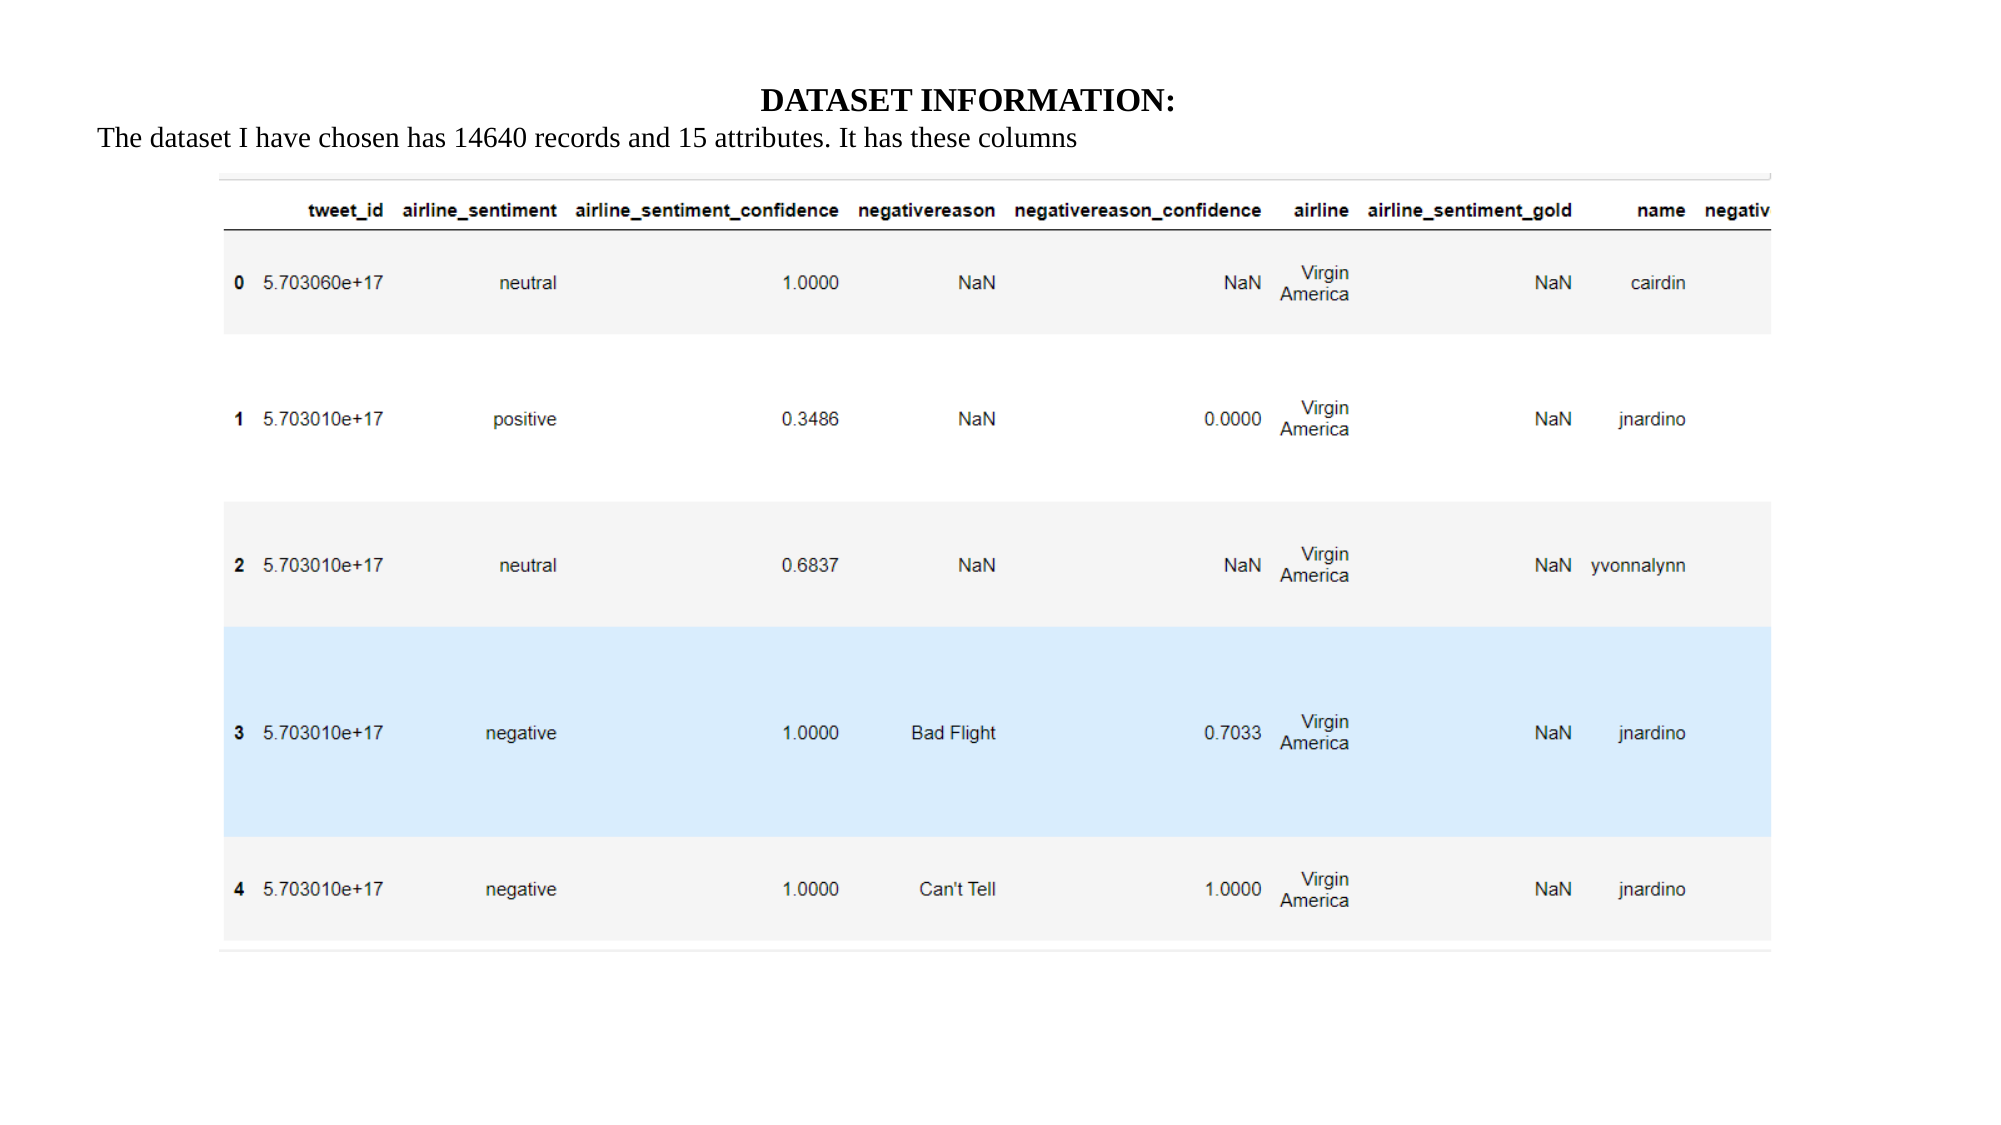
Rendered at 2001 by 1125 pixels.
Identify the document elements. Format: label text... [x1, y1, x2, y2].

text_box DATASET INFORMATION: The dataset I have chosen has 14640 records and 15 attributes. It has these columns [82, 70, 1855, 285]
picture [219, 172, 1780, 952]
